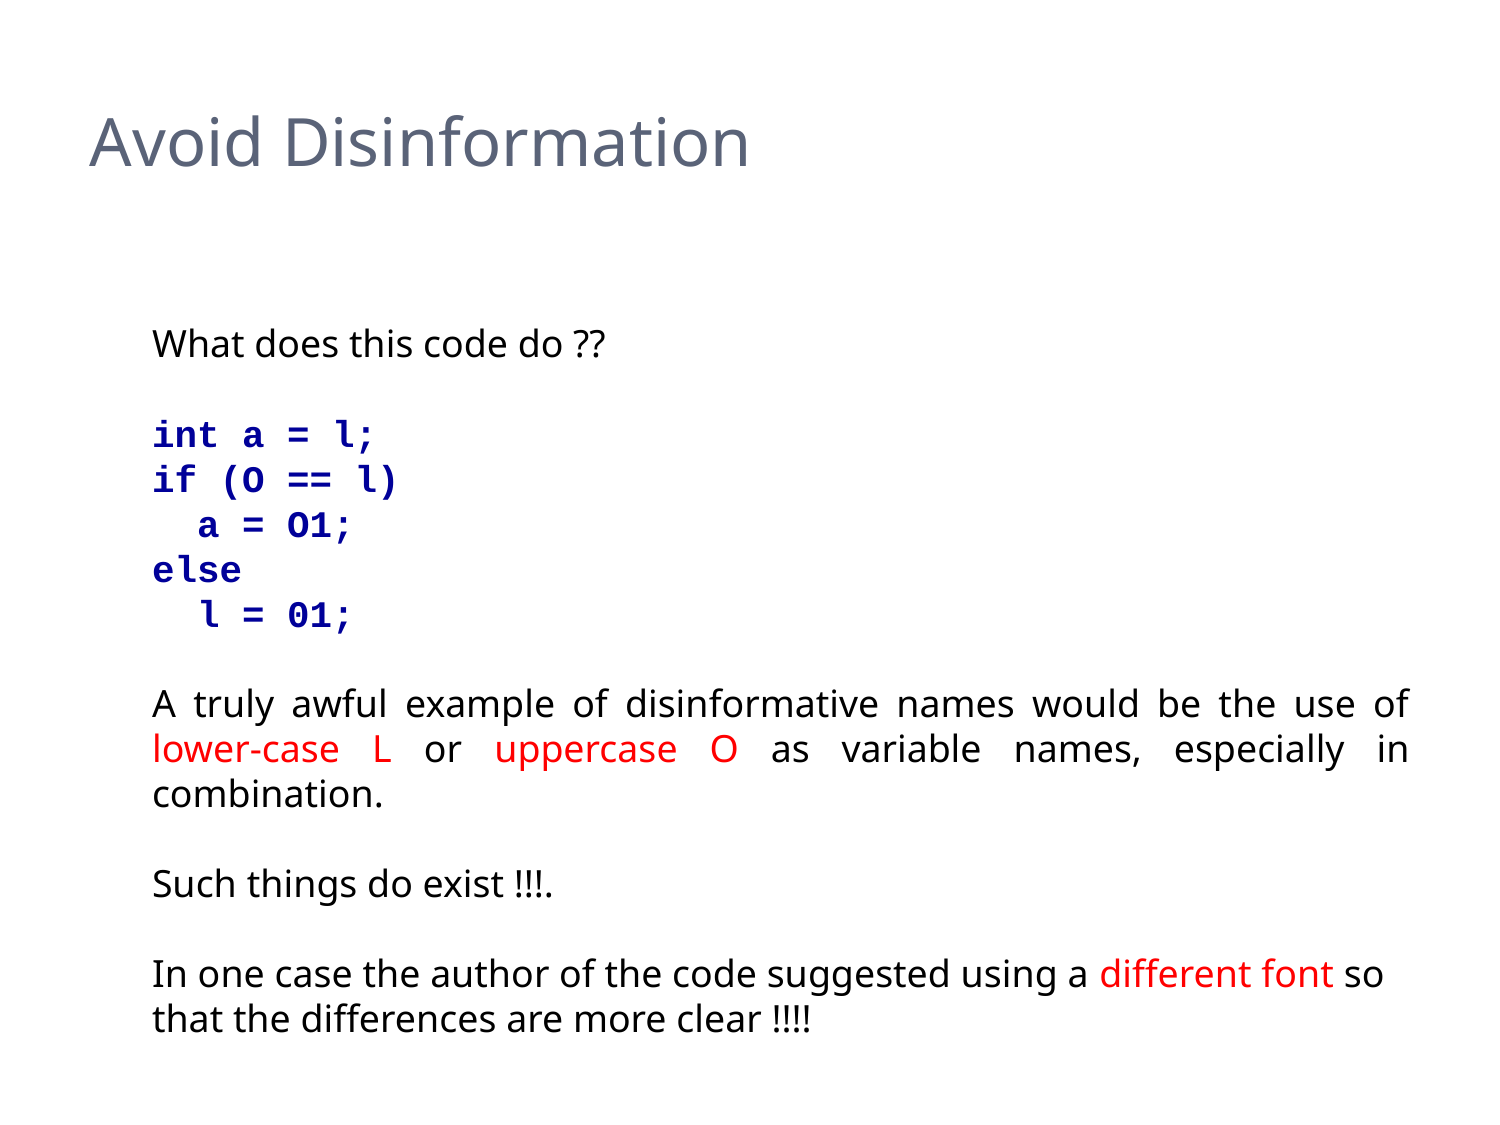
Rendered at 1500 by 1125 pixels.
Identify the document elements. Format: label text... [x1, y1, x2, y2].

title Avoid Disinformation [75, 37, 1425, 188]
text_box What does this code do ?? int a = l; if (O == l) a = O1; else l = 01; A truly awful example of disinformative names would be the use of lower-case L or uppercase O as variable names, especially in combination. Such things do exist !!!. In one case the author of the code suggested using a different font so that the differences are more clear !!!! [137, 312, 1425, 1093]
